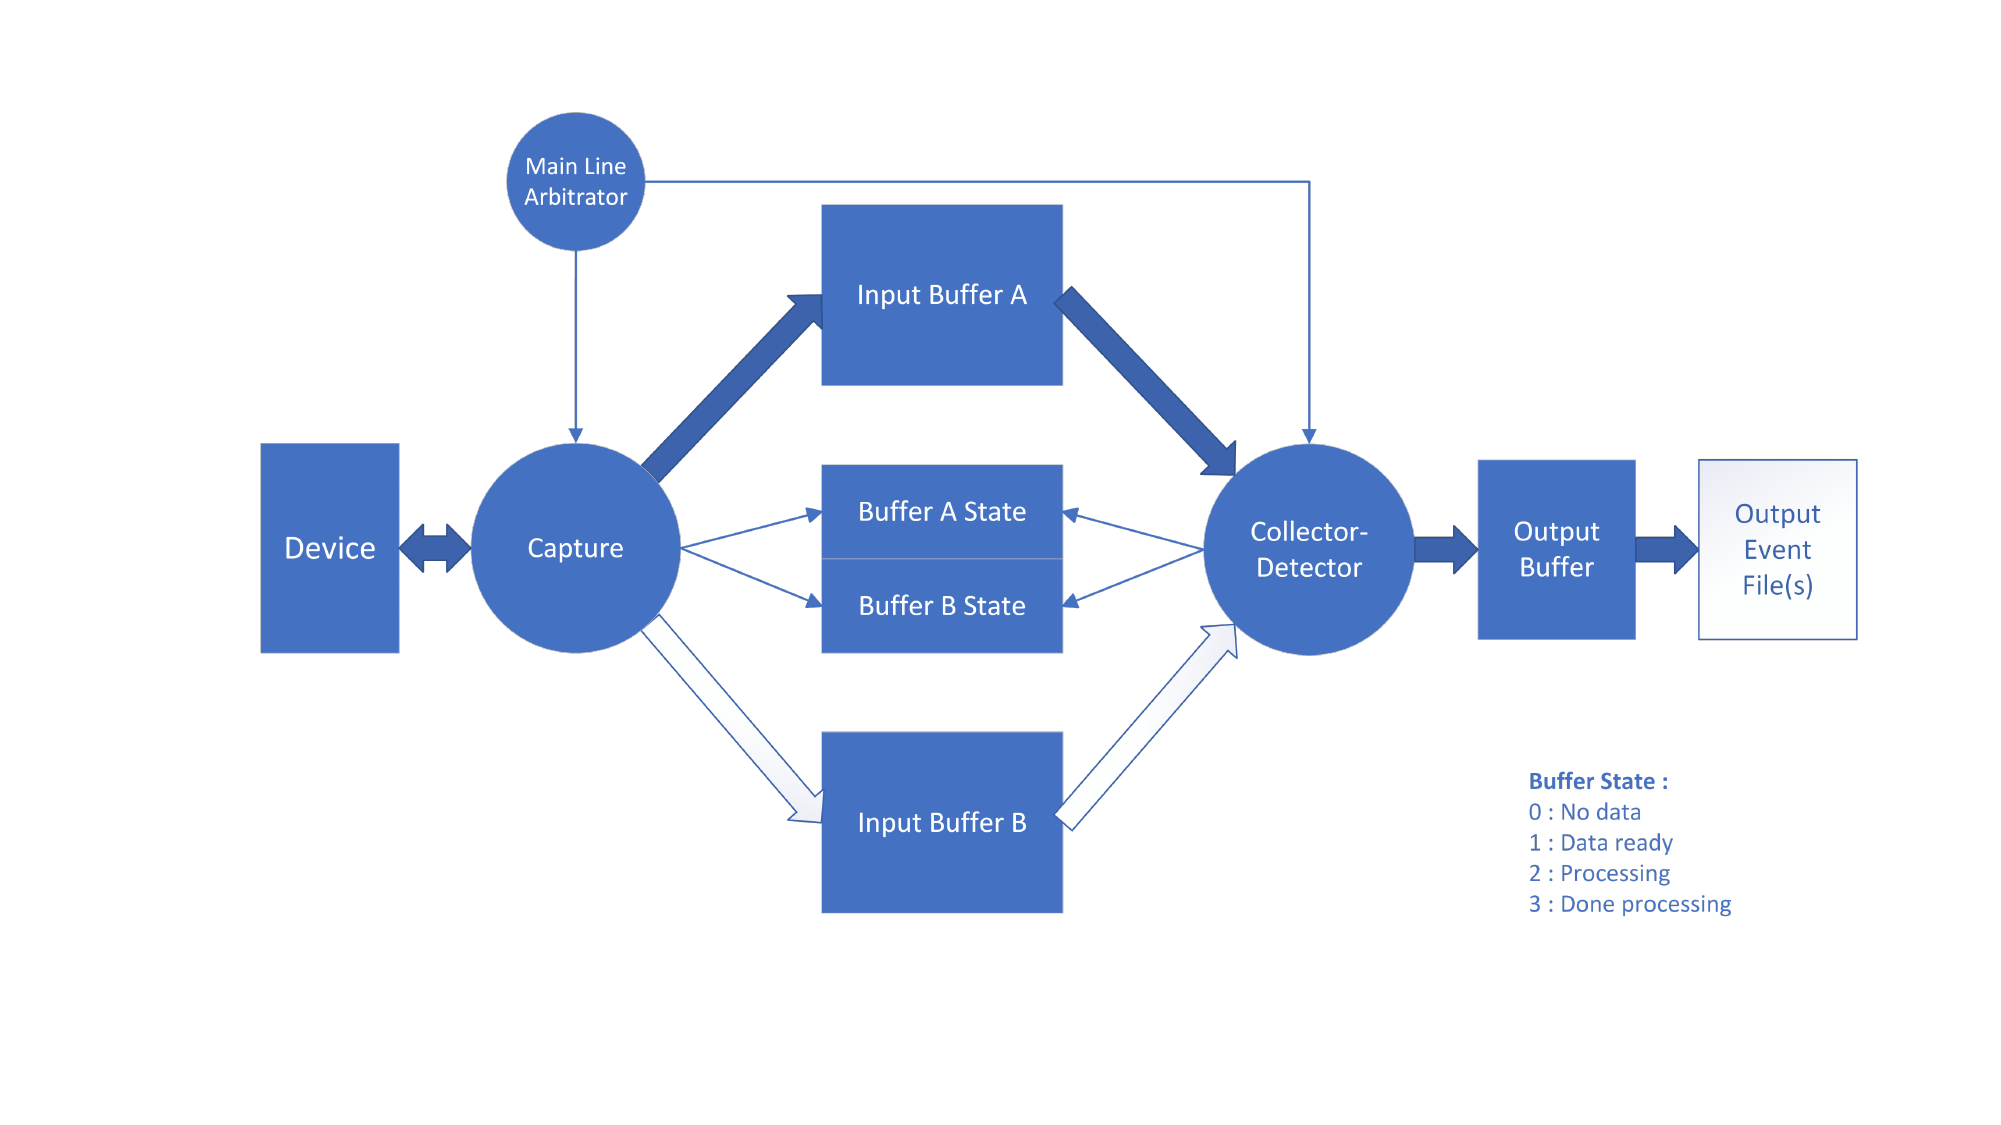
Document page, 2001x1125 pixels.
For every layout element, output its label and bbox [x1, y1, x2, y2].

picture [249, 101, 1868, 942]
